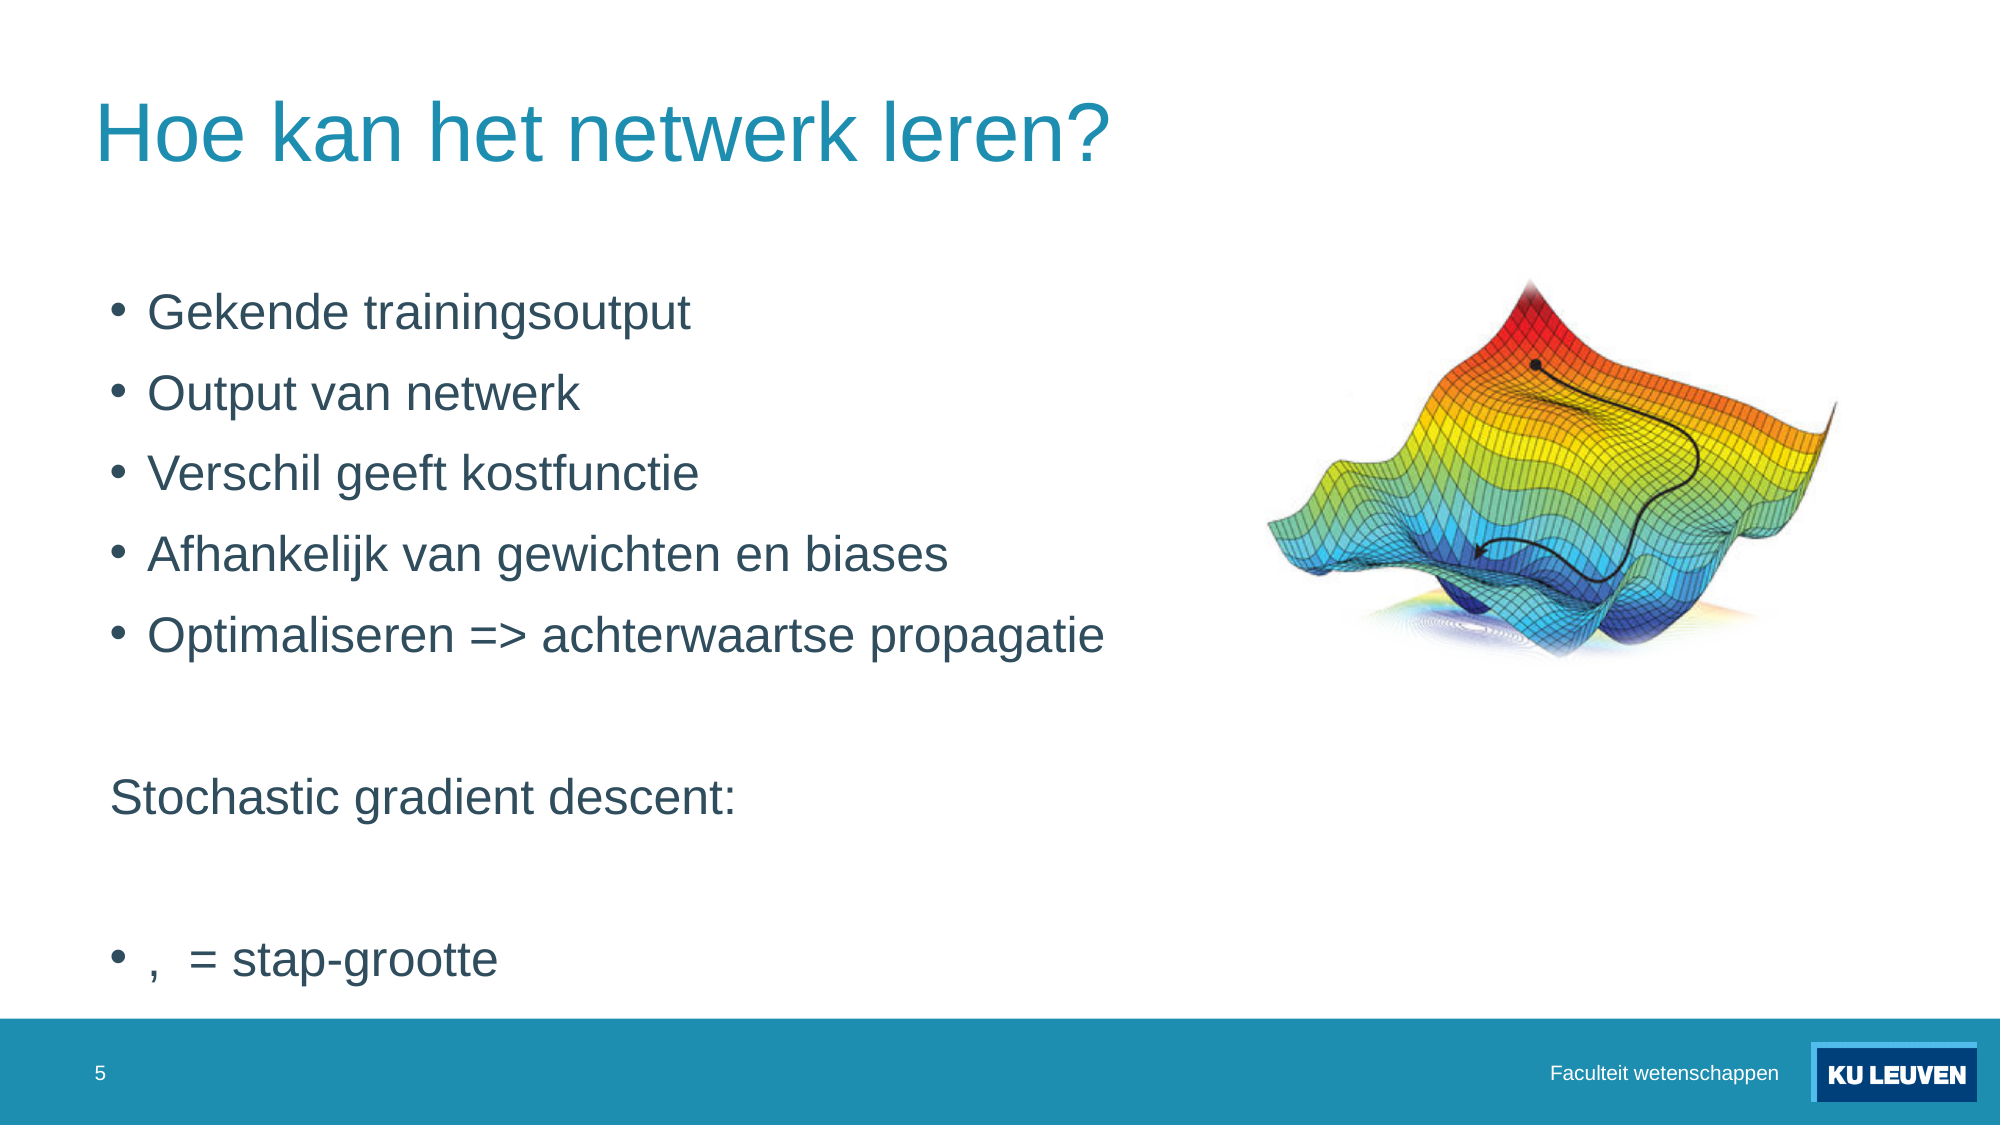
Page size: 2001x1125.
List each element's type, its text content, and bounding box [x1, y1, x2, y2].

title Hoe kan het netwerk leren? [94, 33, 1906, 223]
picture [1811, 1042, 1977, 1102]
slide_number 5 [94, 1018, 201, 1125]
footer Faculteit wetenschappen [989, 1018, 1809, 1125]
picture [1202, 271, 1906, 667]
